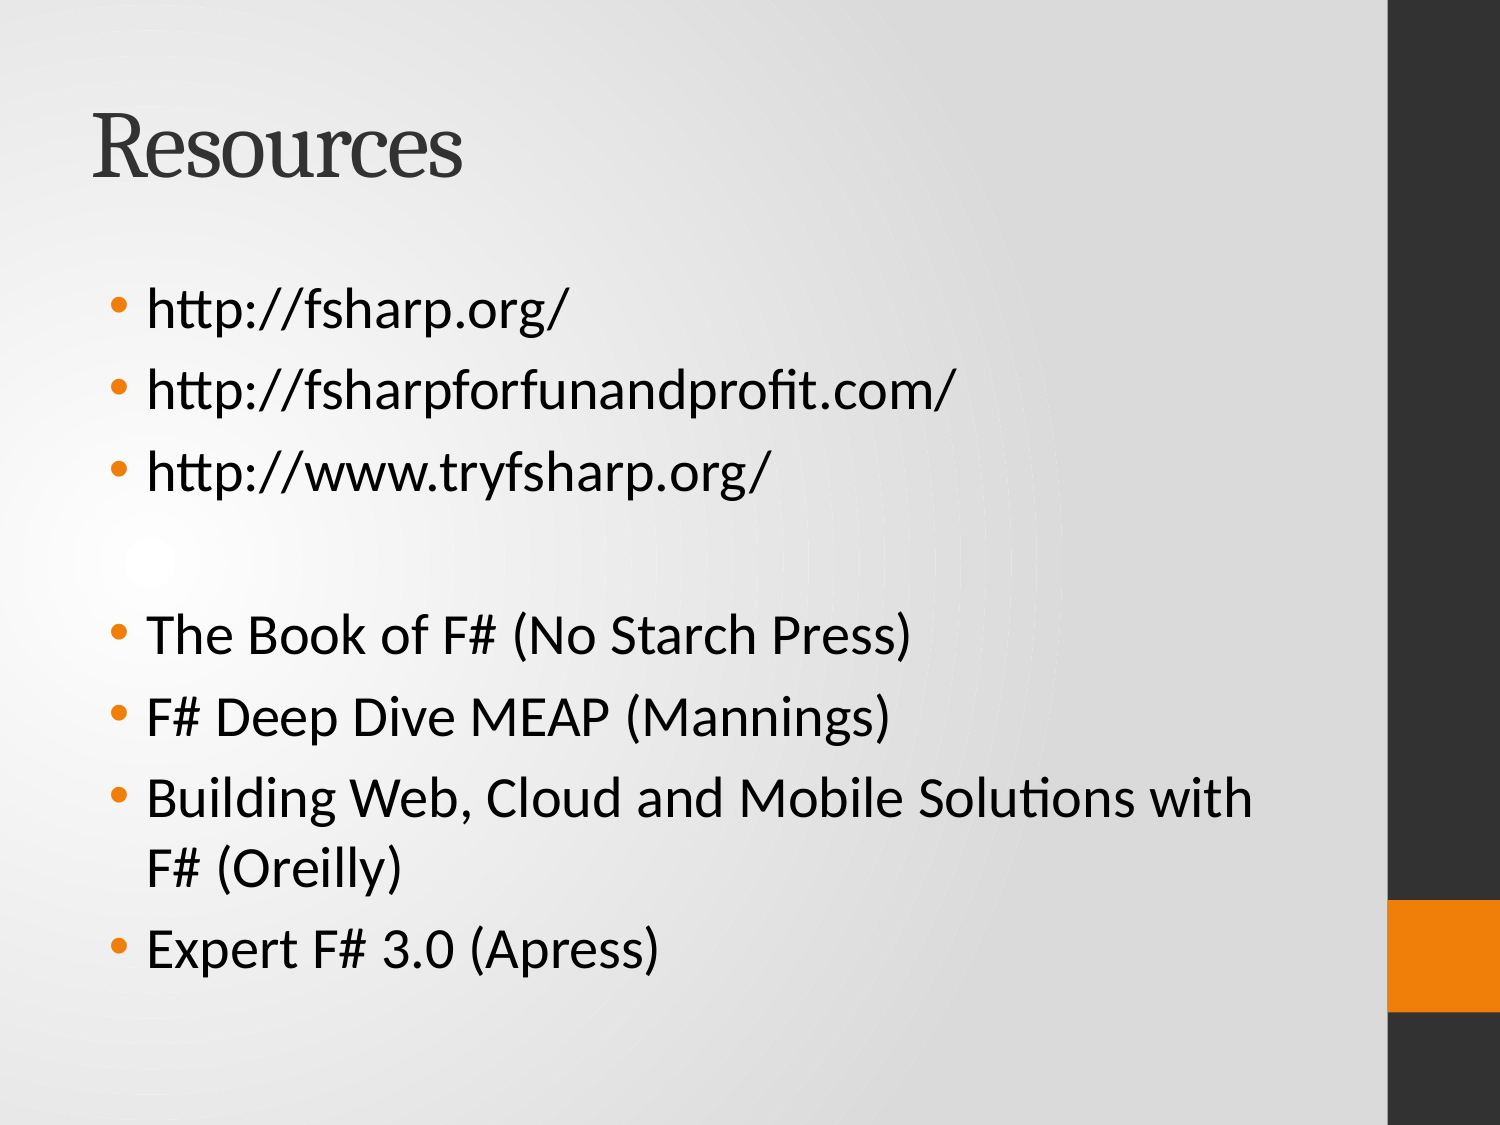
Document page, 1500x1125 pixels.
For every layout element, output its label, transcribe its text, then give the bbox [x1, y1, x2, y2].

list http://fsharp.org/ http://fsharpforfunandprofit.com/ http://www.tryfsharp.org/ The Book of F# (No Starch Press) F# Deep Dive MEAP (Mannings) Building Web, Cloud and Mobile Solutions with F# (Oreilly) Expert F# 3.0 (Apress) [75, 262, 1325, 1050]
title Resources [75, 45, 1325, 233]
